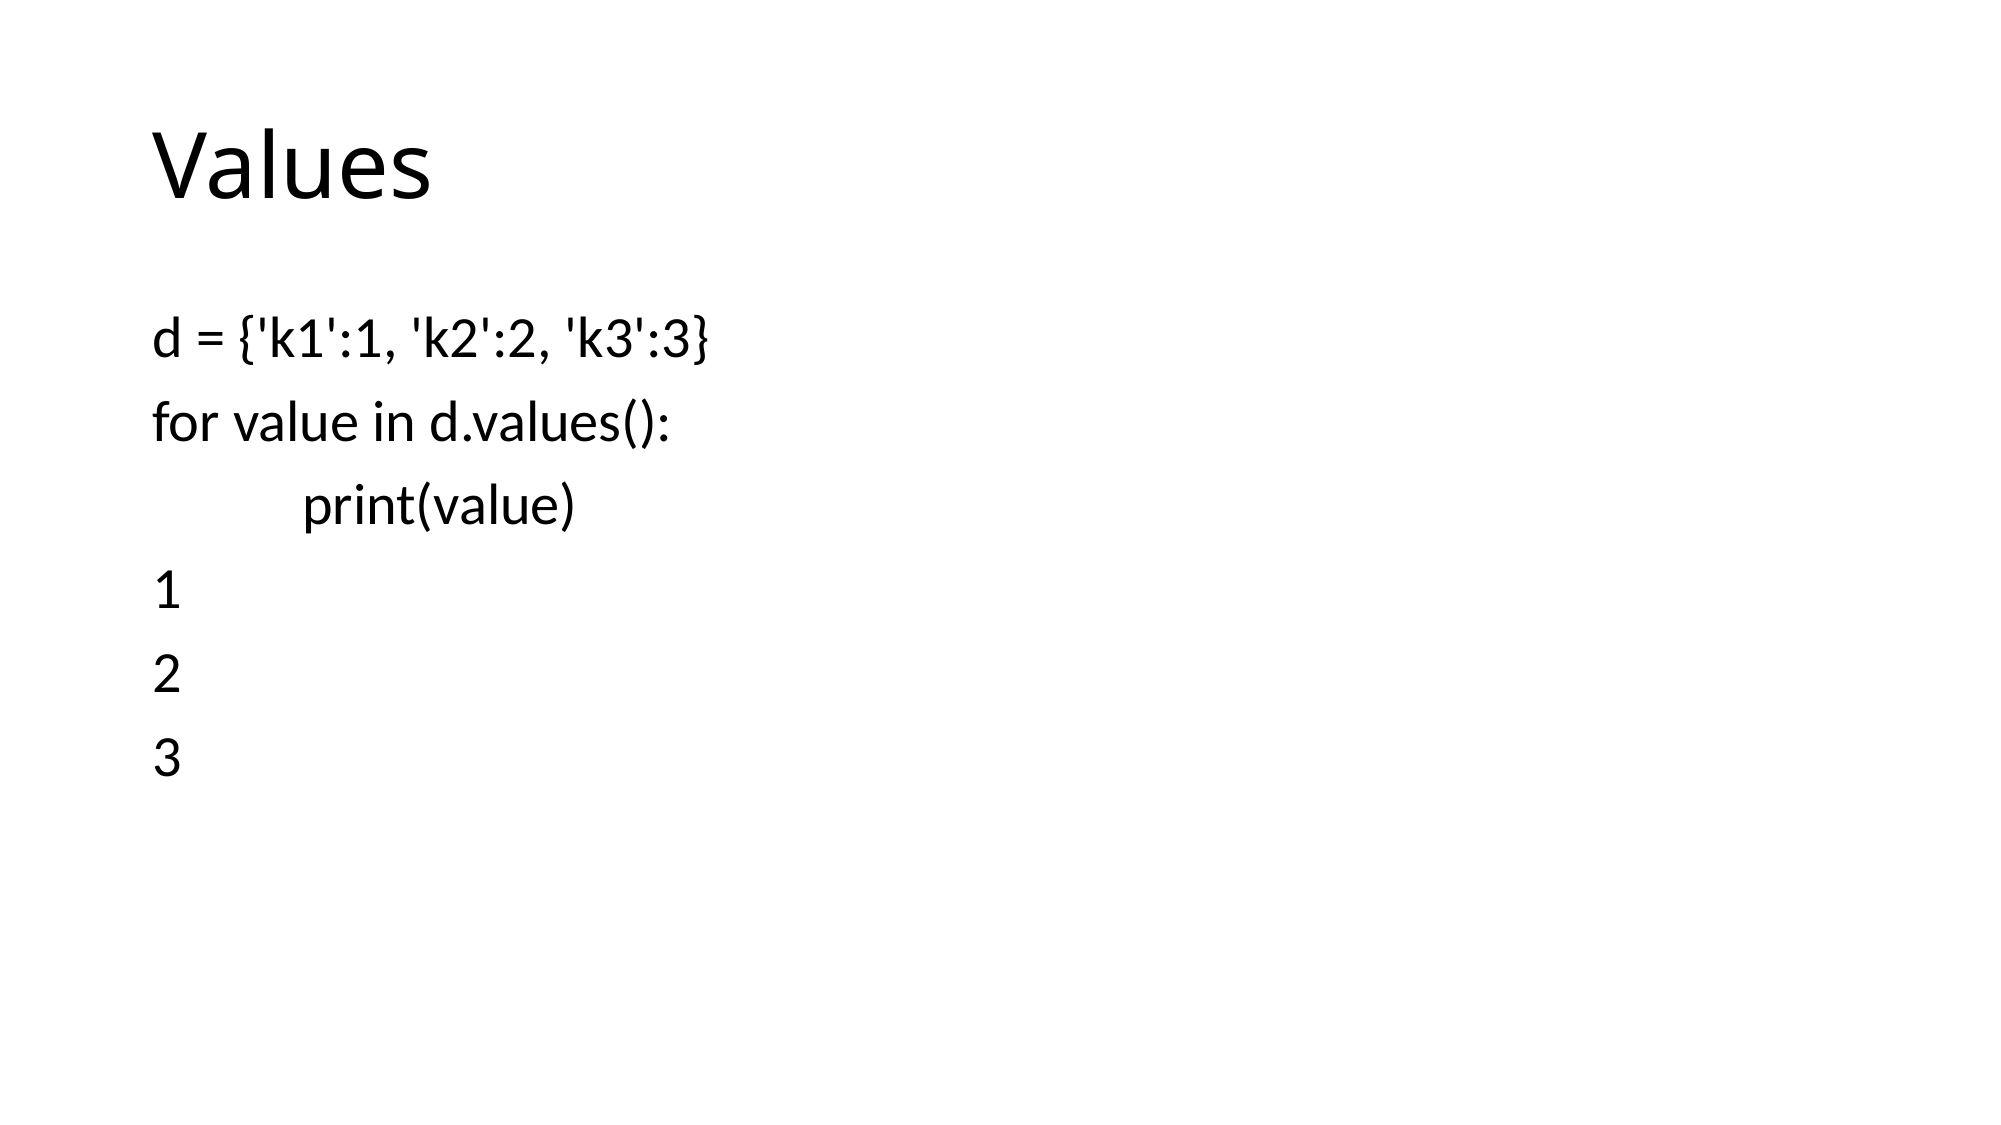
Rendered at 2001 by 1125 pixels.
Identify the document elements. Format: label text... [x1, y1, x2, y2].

list d = {'k1':1, 'k2':2, 'k3':3} for value in d.values(): print(value) 1 2 3 [137, 299, 1863, 1014]
title Values [137, 59, 1863, 278]
